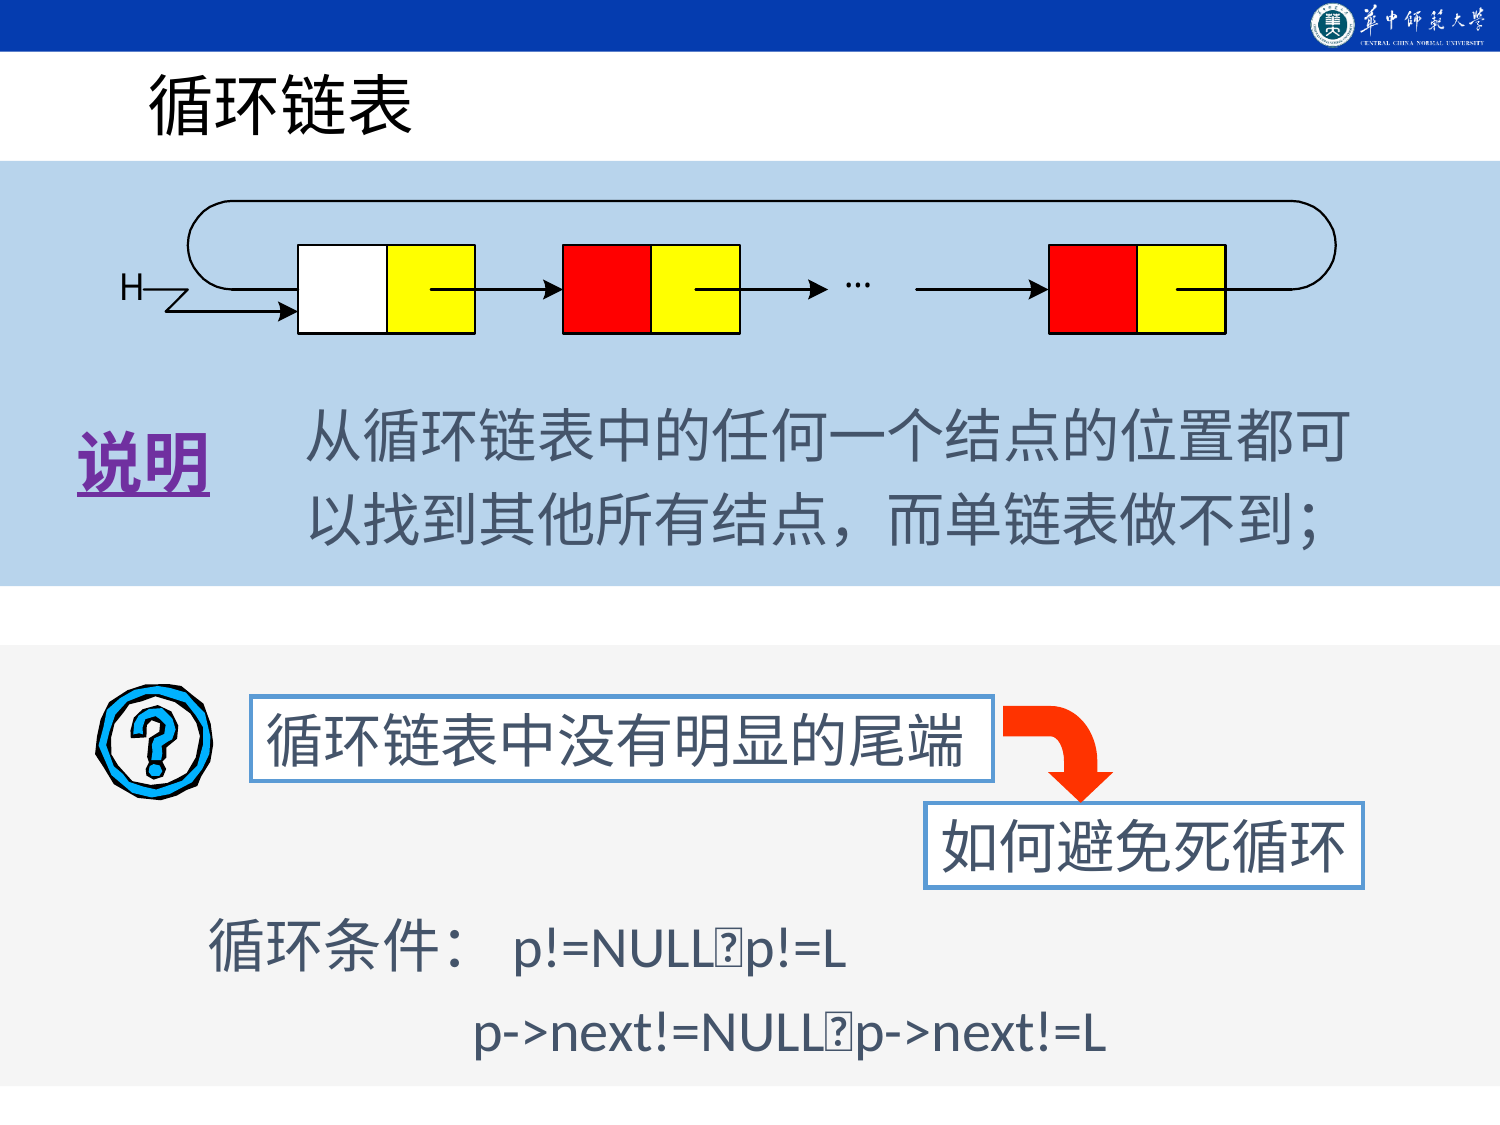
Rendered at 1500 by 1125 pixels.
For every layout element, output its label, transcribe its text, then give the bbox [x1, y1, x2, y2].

text_box 说明 [62, 413, 251, 508]
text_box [94, 684, 214, 801]
picture [1310, 2, 1486, 48]
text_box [236, 695, 1367, 889]
text_box [0, 645, 1500, 1087]
text_box 从循环链表中的任何一个结点的位置都可以找到其他所有结点，而单链表做不到； [289, 377, 1396, 561]
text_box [95, 191, 1346, 338]
text_box 循环条件：p!=NULLp!=L p->next!=NULLp->next!=L [192, 888, 1493, 1071]
text_box [0, 160, 1500, 587]
text_box 循环链表 [132, 47, 1308, 161]
